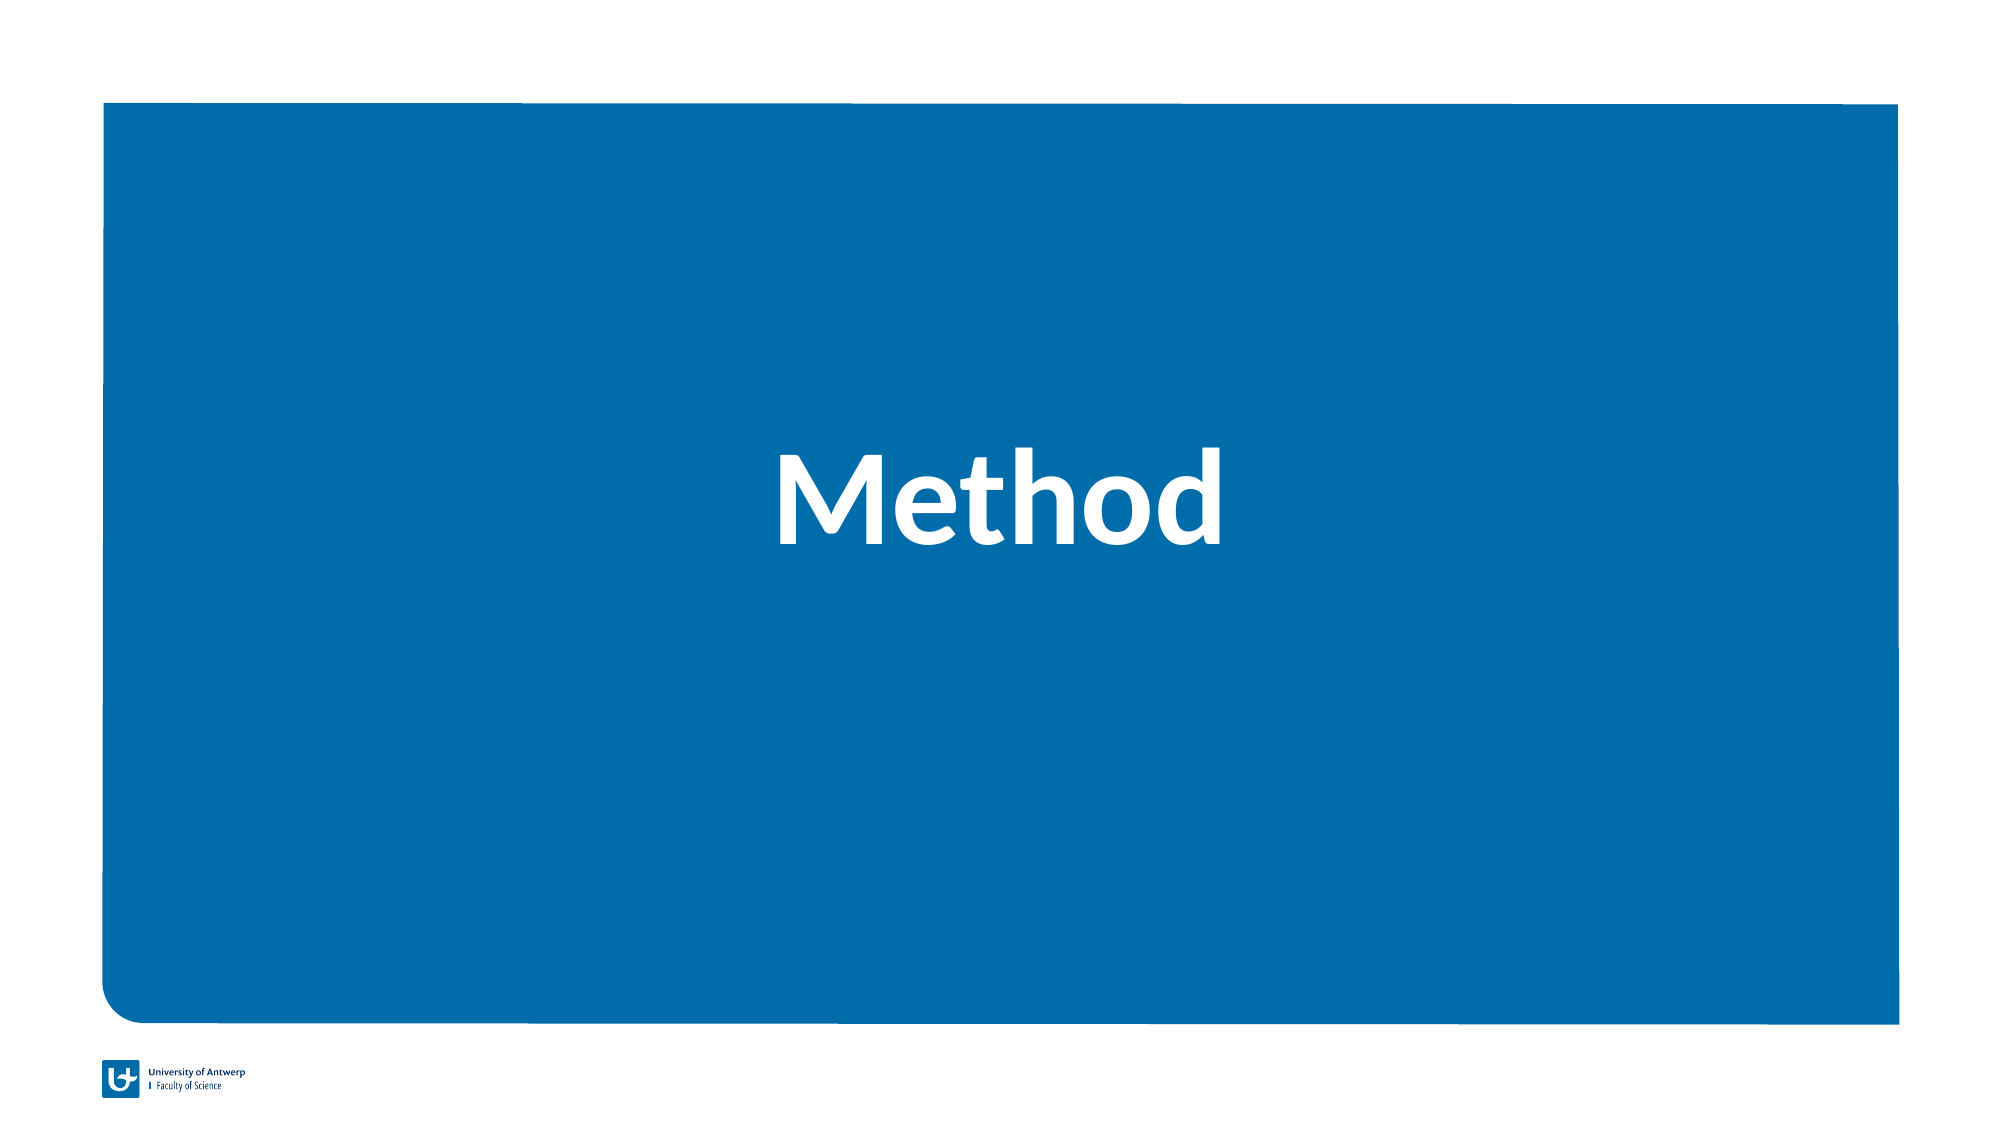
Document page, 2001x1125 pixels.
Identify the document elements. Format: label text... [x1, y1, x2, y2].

picture [102, 1060, 245, 1098]
title Method [100, 380, 1900, 598]
